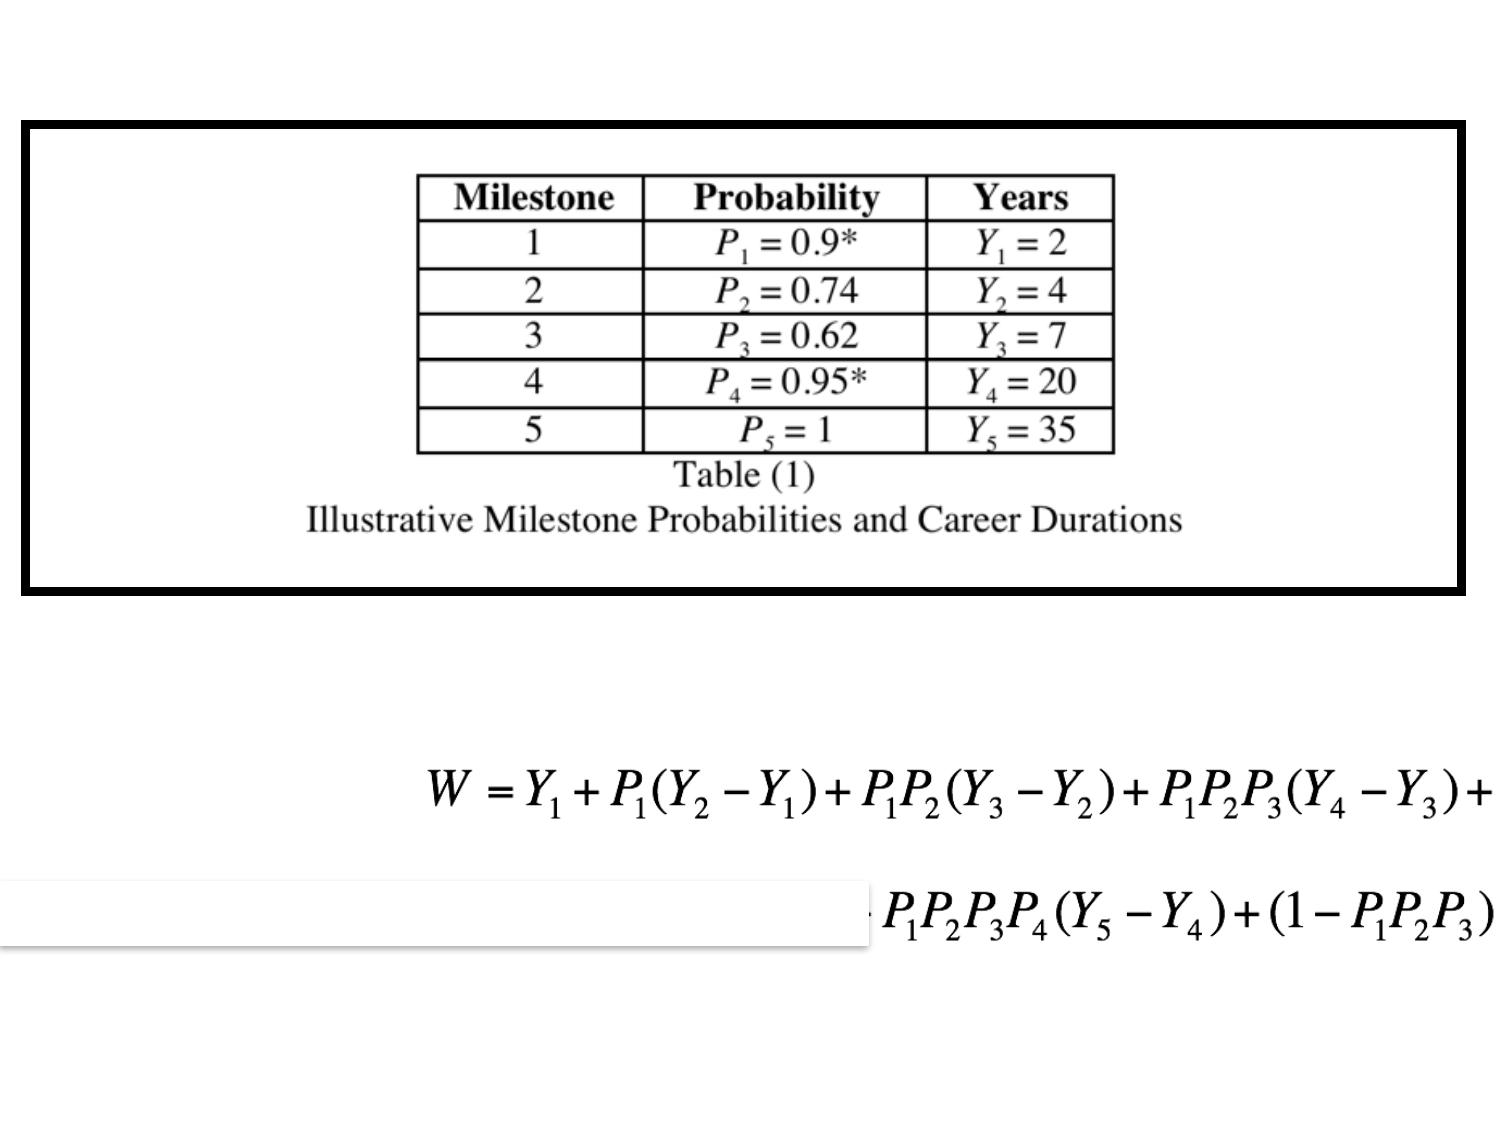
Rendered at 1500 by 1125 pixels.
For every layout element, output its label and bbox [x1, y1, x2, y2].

text_box [30, 129, 1457, 587]
text_box [0, 883, 1500, 945]
text_box [420, 761, 1500, 824]
